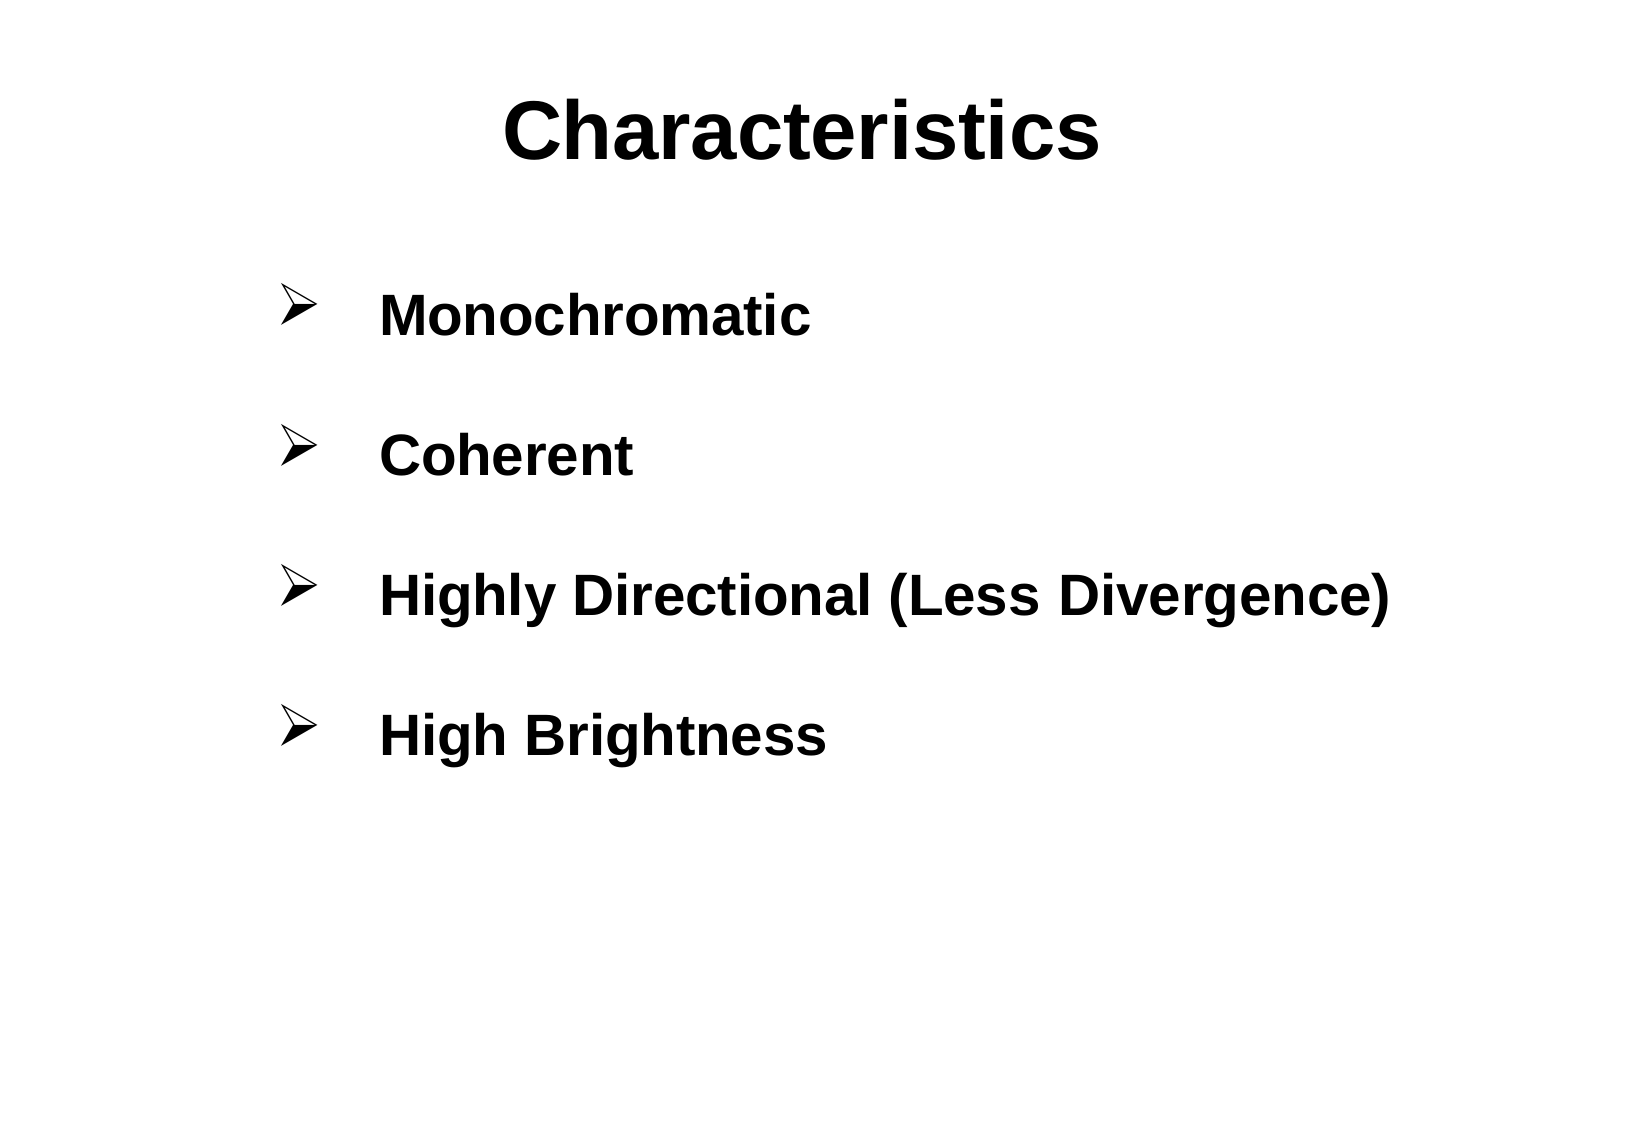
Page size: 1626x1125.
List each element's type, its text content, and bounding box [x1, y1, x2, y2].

text_box Monochromatic Coherent Highly Directional (Less Divergence) High Brightness [275, 274, 1425, 768]
title Characteristics [500, 30, 1176, 221]
